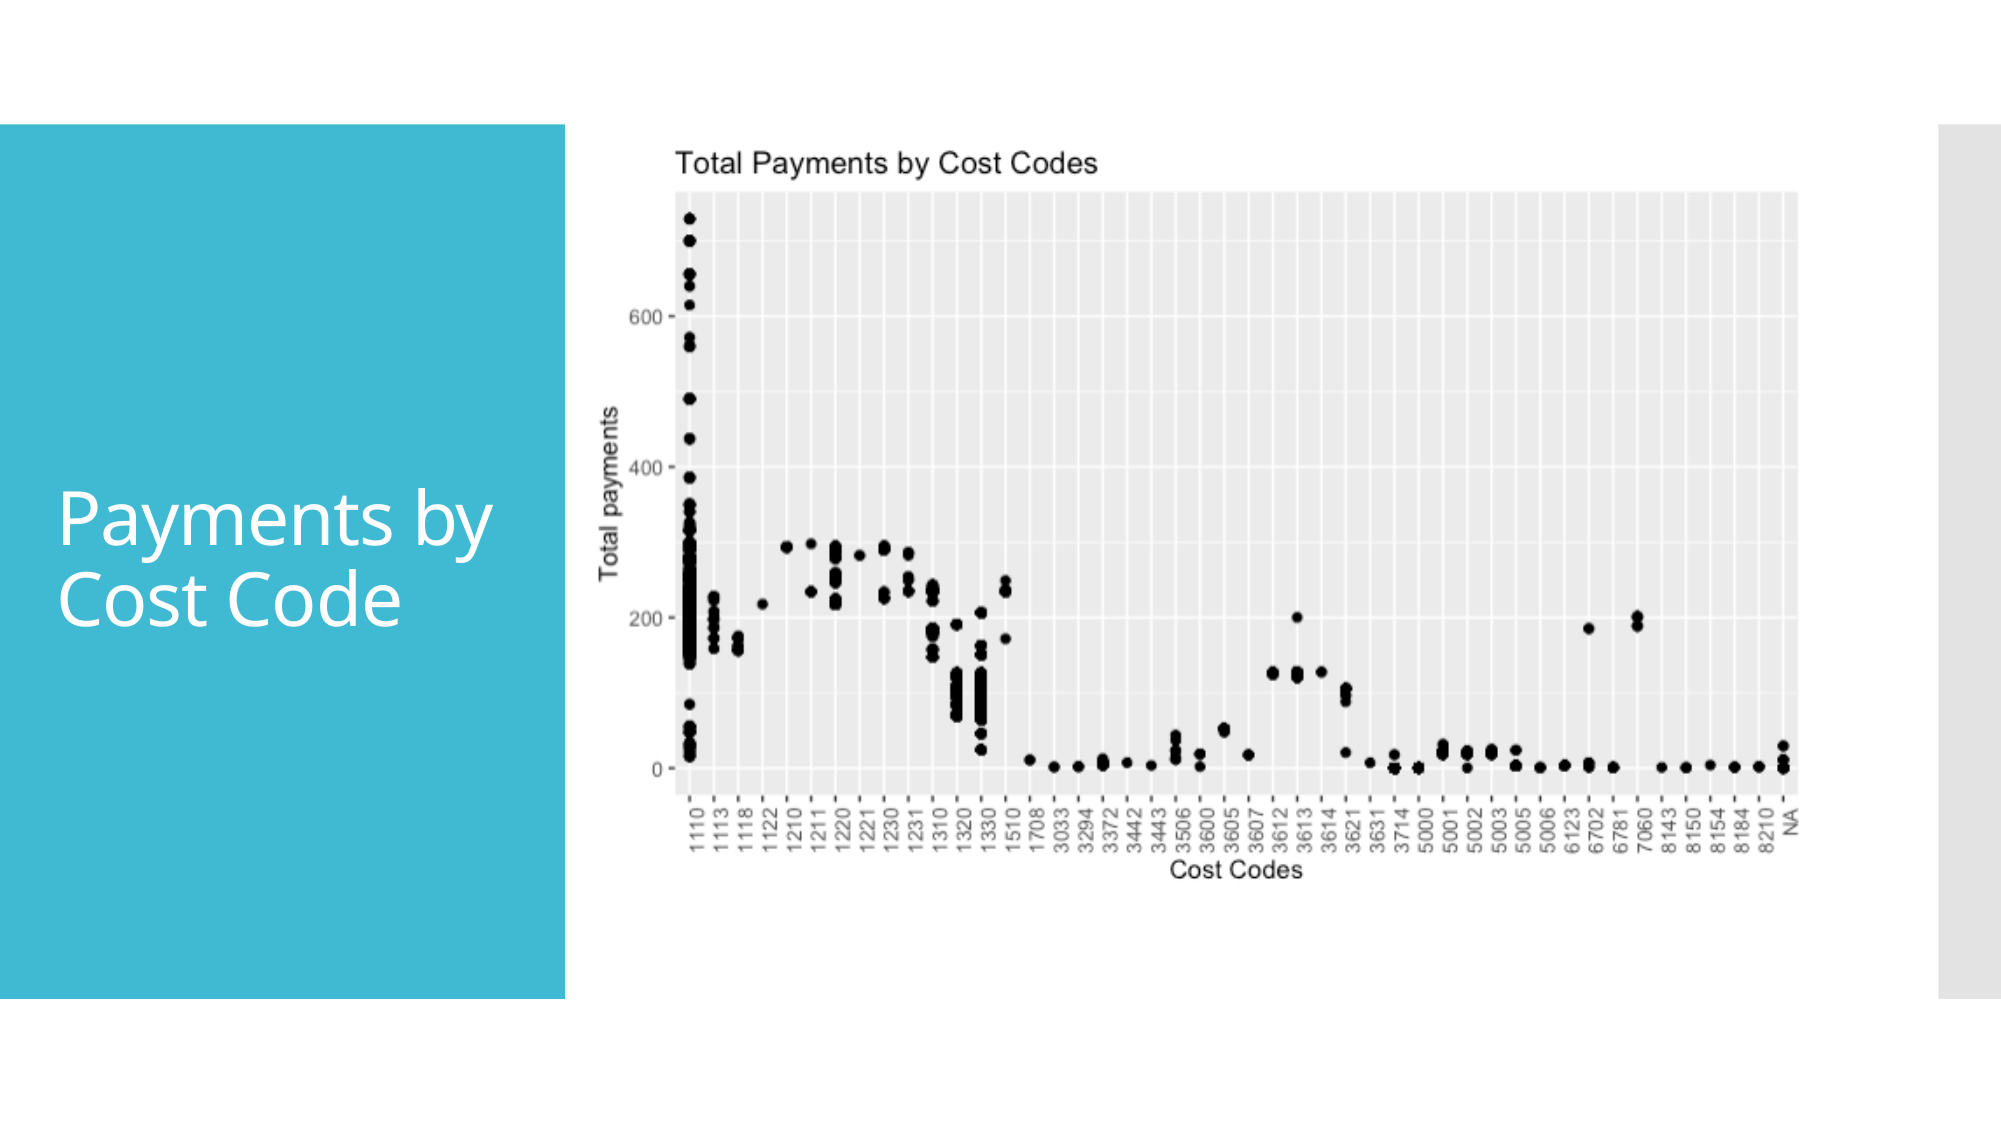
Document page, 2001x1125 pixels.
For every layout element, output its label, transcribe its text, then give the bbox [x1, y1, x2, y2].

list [577, 122, 1847, 905]
title Payments by Cost Code [41, 184, 525, 940]
